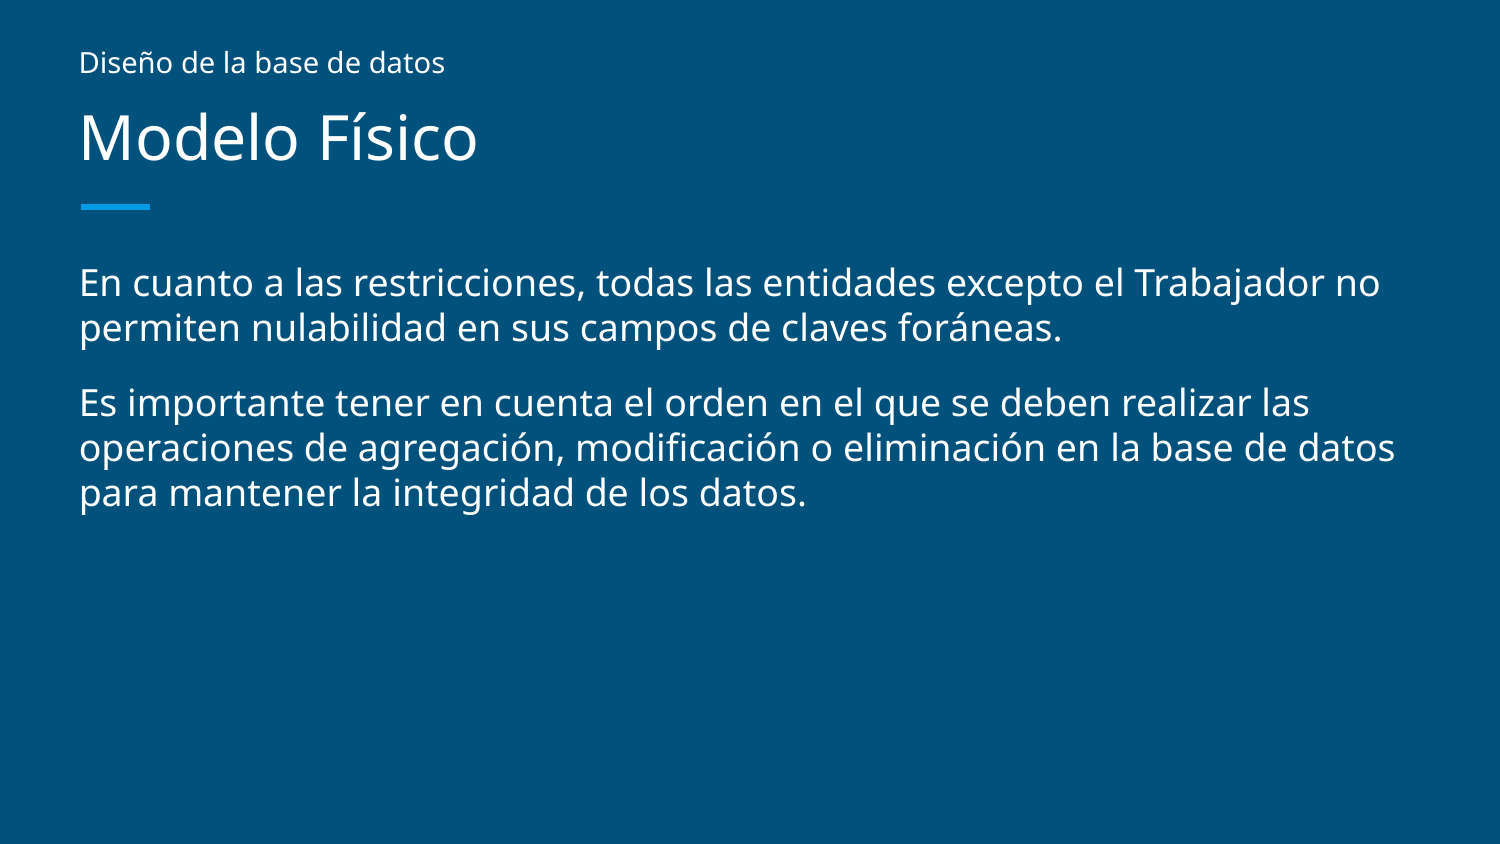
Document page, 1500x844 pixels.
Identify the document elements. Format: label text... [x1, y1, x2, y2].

title Modelo Físico [63, 75, 1437, 188]
text_box Diseño de la base de datos [63, 29, 750, 95]
list En cuanto a las restricciones, todas las entidades excepto el Trabajador no permiten nulabilidad en sus campos de claves foráneas. Es importante tener en cuenta el orden en el que se deben realizar las operaciones de agregación, modificación o eliminación en la base de datos para mantener la integridad de los datos. [63, 244, 1437, 750]
